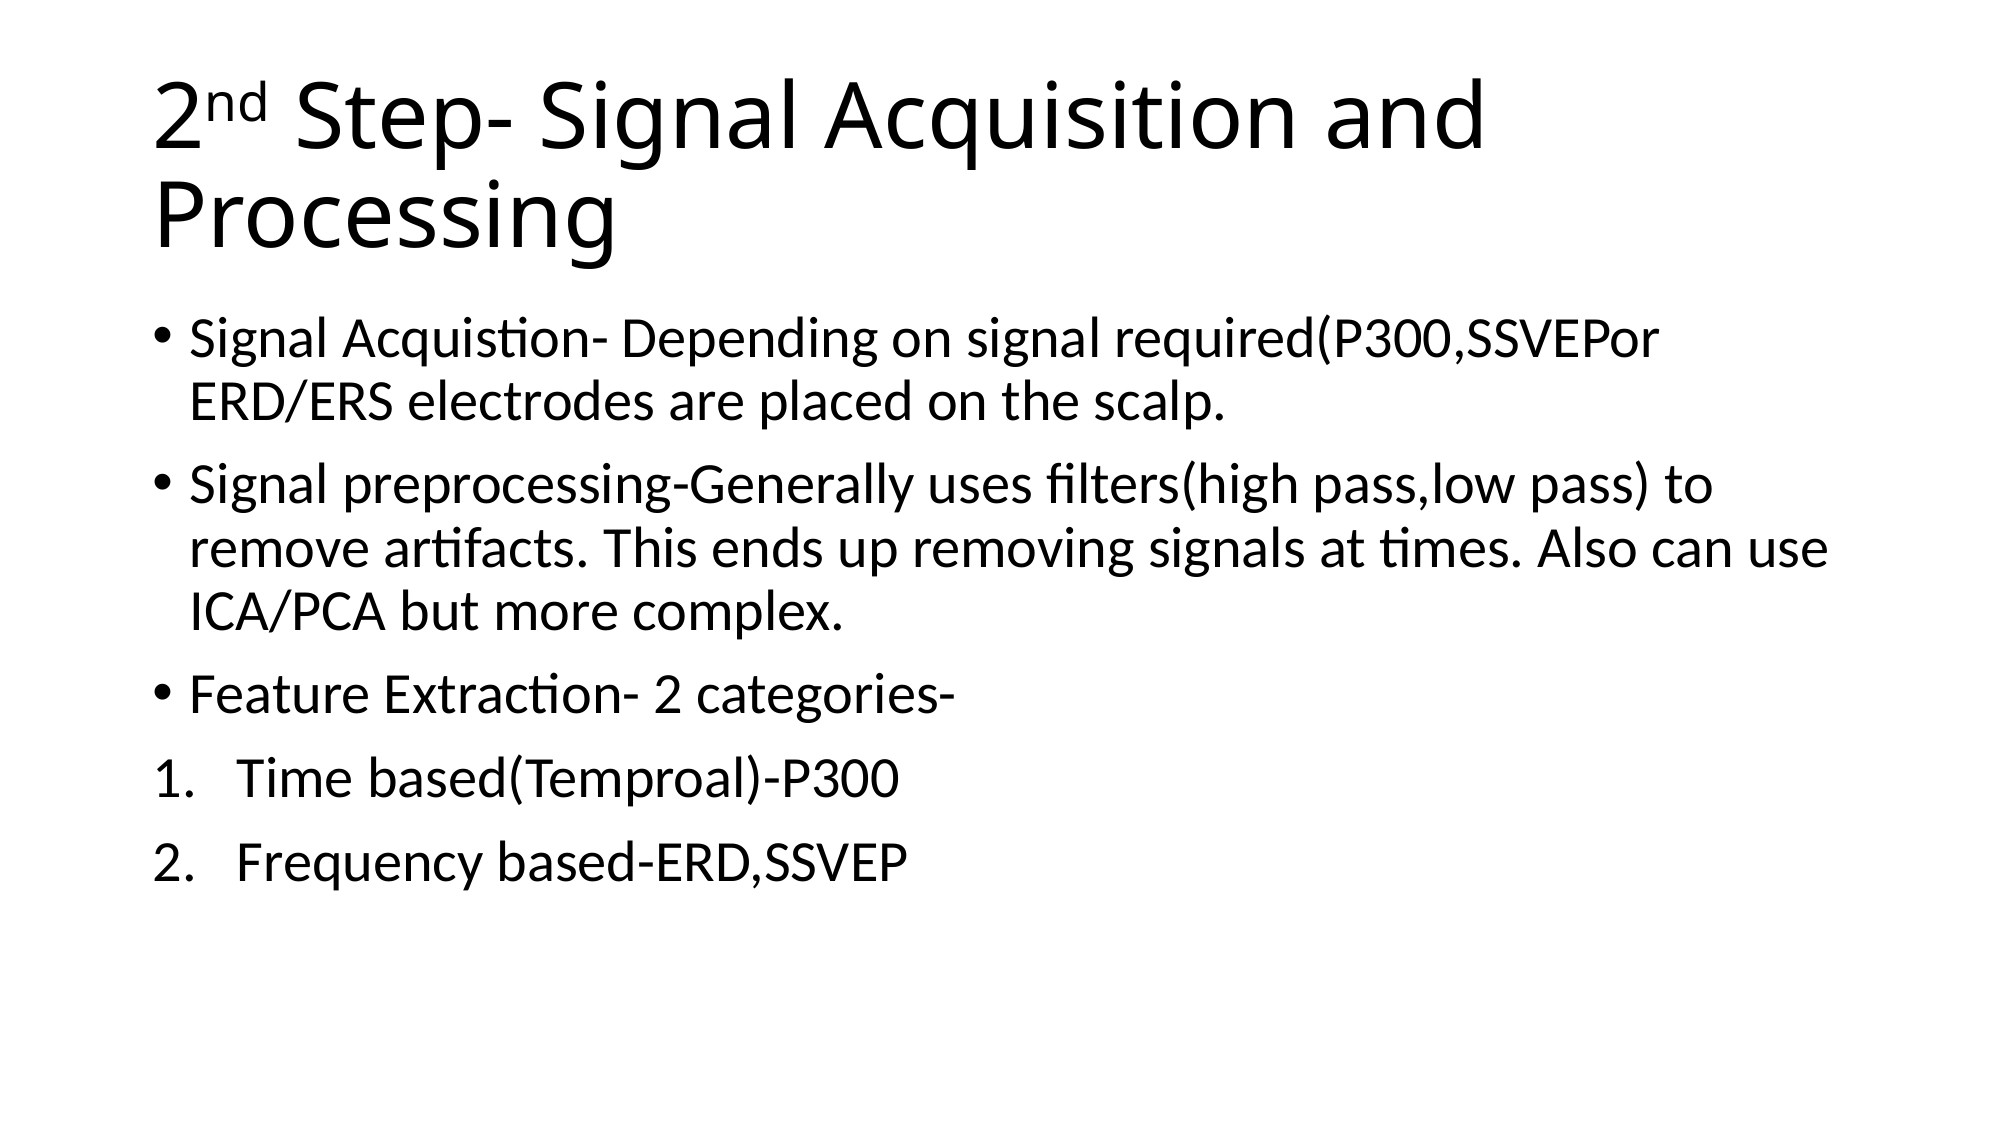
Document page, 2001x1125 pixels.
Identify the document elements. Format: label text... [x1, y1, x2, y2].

list Signal Acquistion- Depending on signal required(P300,SSVEPor ERD/ERS electrodes are placed on the scalp. Signal preprocessing-Generally uses filters(high pass,low pass) to remove artifacts. This ends up removing signals at times. Also can use ICA/PCA but more complex. Feature Extraction- 2 categories- Time based(Temproal)-P300 Frequency based-ERD,SSVEP [137, 299, 1863, 1014]
title 2nd Step- Signal Acquisition and Processing [137, 59, 1863, 278]
